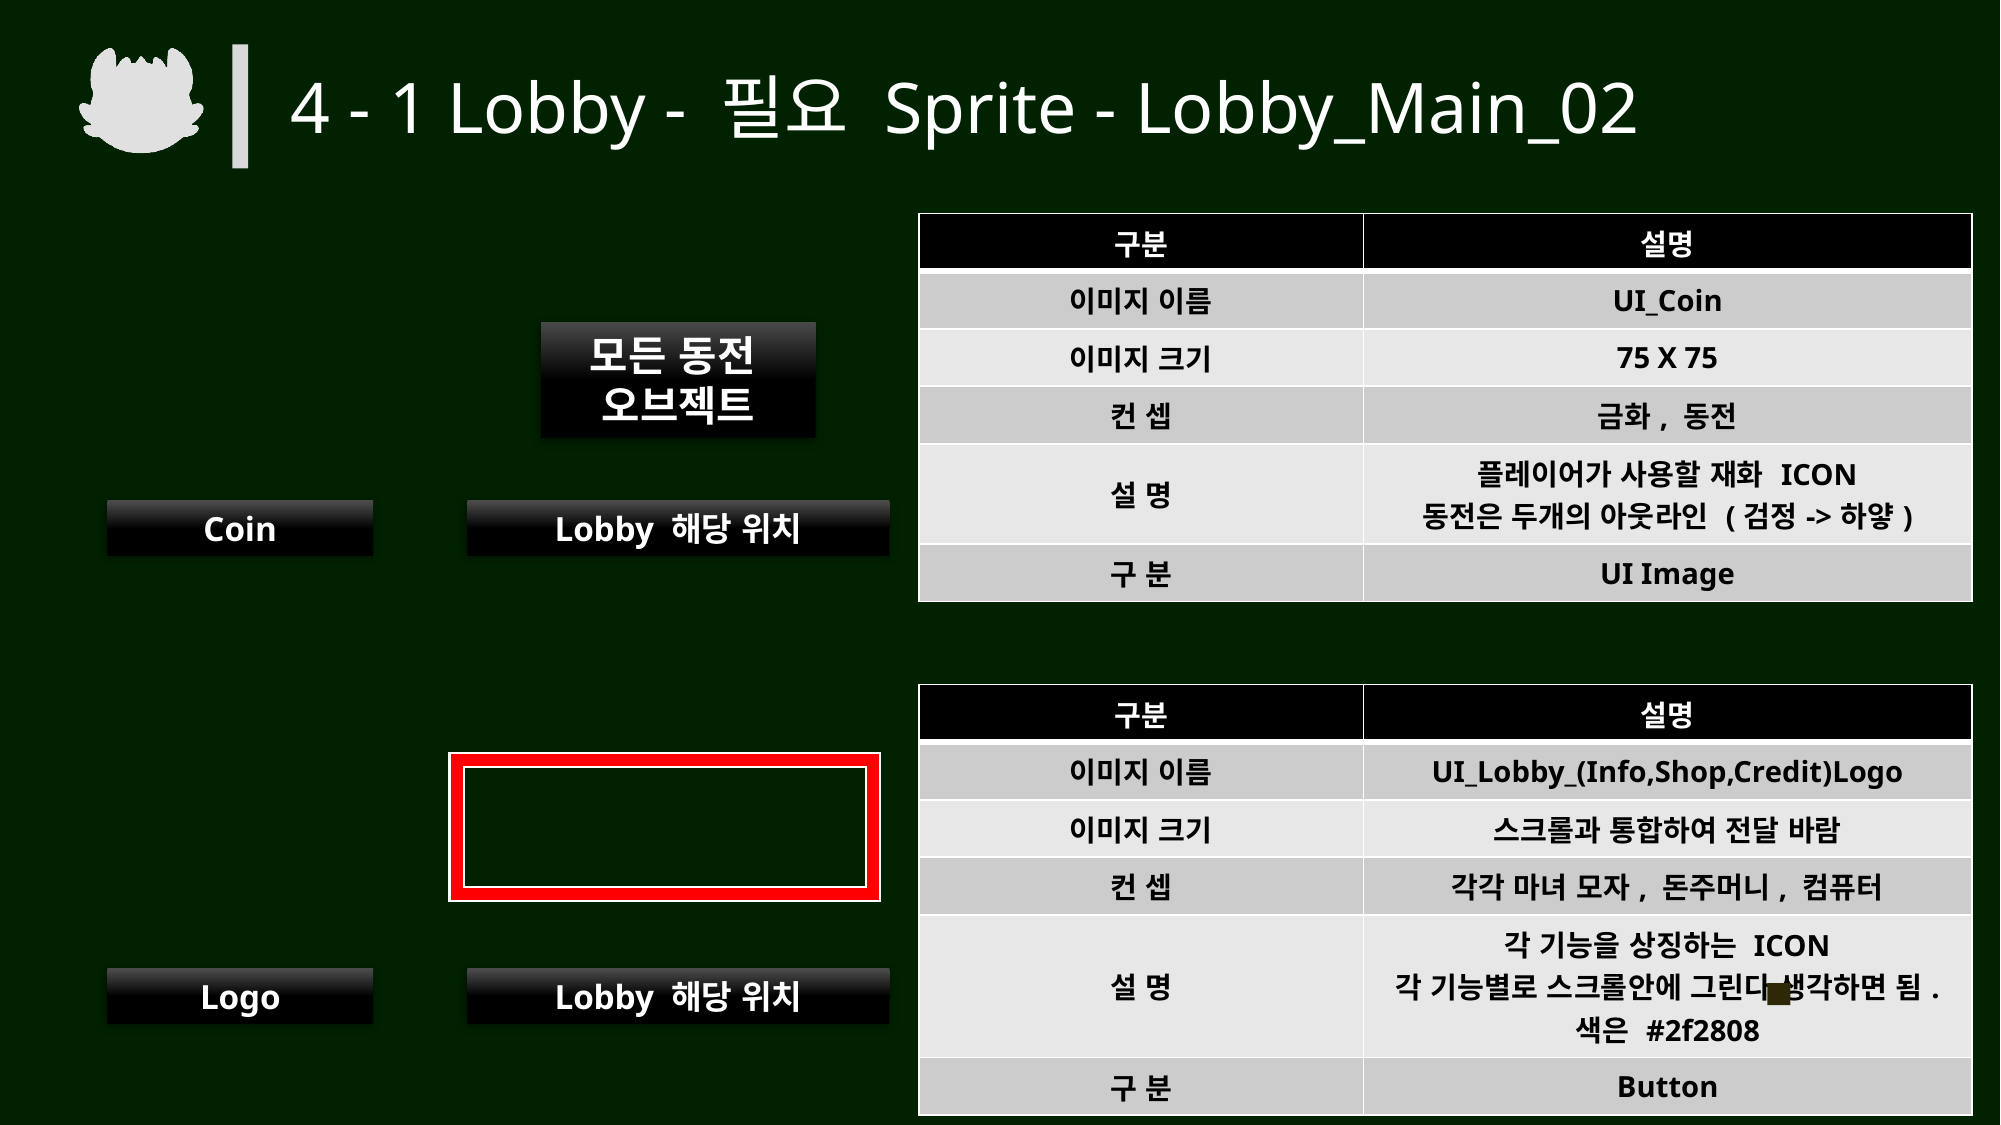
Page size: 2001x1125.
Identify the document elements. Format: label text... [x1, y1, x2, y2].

table_cell Button [1364, 1058, 1971, 1114]
text_box Logo [107, 968, 374, 1024]
picture [75, 44, 205, 156]
table_cell UI_Lobby_(Info,Shop,Credit)Logo [1364, 745, 1971, 799]
table_cell 플레이어가 사용할 재화 ICON 동전은 두개의 아웃라인 (검정->하얗) [1364, 445, 1971, 543]
table_cell UI Image [1364, 545, 1971, 601]
table_cell 75 X 75 [1364, 330, 1971, 385]
table_cell 설 명 [920, 445, 1363, 543]
table_header 설명 [1364, 214, 1971, 268]
table_cell 금화, 동전 [1364, 387, 1971, 443]
text_box [1766, 982, 1791, 1006]
table_cell 이미지 크기 [920, 330, 1363, 385]
text_box Coin [107, 500, 374, 556]
text_box Lobby 해당 위치 [467, 968, 890, 1024]
table_cell 스크롤과 통합하여 전달 바람 [1364, 801, 1971, 856]
title 4 - 1 Lobby - 필요 Sprite - Lobby_Main_02 [275, 64, 1734, 156]
text_box [448, 752, 881, 902]
table_header 구분 [920, 685, 1363, 739]
table_cell 이미지 이름 [920, 274, 1363, 328]
text_box [231, 43, 249, 169]
table_cell 구 분 [920, 1058, 1363, 1114]
text_box 모든 동전 오브젝트 [541, 322, 816, 438]
table_header 구분 [920, 214, 1363, 268]
table_cell 설 명 [920, 916, 1363, 1057]
table_header 설명 [1364, 685, 1971, 739]
table_cell 이미지 크기 [920, 801, 1363, 856]
table_cell 컨 셉 [920, 387, 1363, 443]
table_cell 이미지 이름 [920, 745, 1363, 799]
table_cell 구 분 [920, 545, 1363, 601]
table_cell 각 기능을 상징하는 ICON 각 기능별로 스크롤안에 그린다 생각하면 됨. 색은 #2f2808 [1364, 916, 1971, 1057]
table_cell 각각 마녀 모자, 돈주머니, 컴퓨터 [1364, 858, 1971, 914]
table_cell UI_Coin [1364, 274, 1971, 328]
table_cell 컨 셉 [920, 858, 1363, 914]
text_box Lobby 해당 위치 [467, 500, 890, 556]
